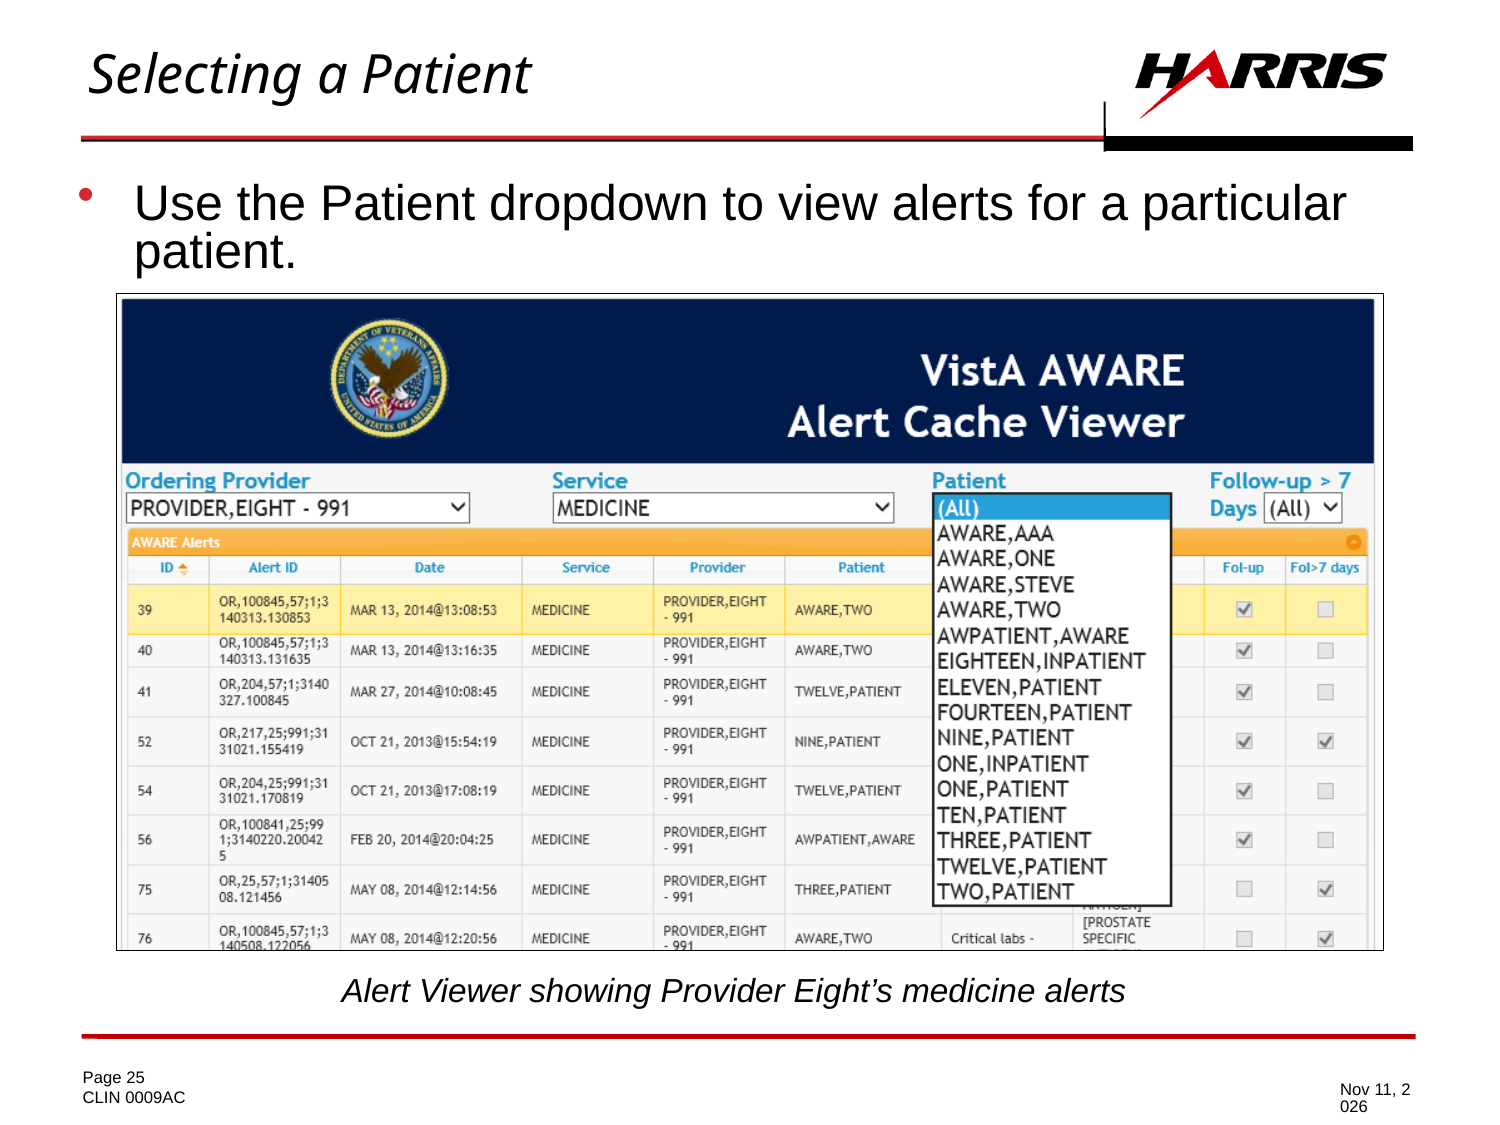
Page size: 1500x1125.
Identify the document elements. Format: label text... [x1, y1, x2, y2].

picture [1135, 49, 1387, 119]
list Use the Patient dropdown to view alerts for a particular patient. [62, 174, 1432, 1020]
slide_number 10-Jul-15 [1324, 1066, 1435, 1111]
list Alert Viewer showing Provider Eight’s medicine alerts [49, 969, 1420, 1027]
picture [116, 293, 1384, 951]
title Selecting a Patient [73, 27, 962, 117]
